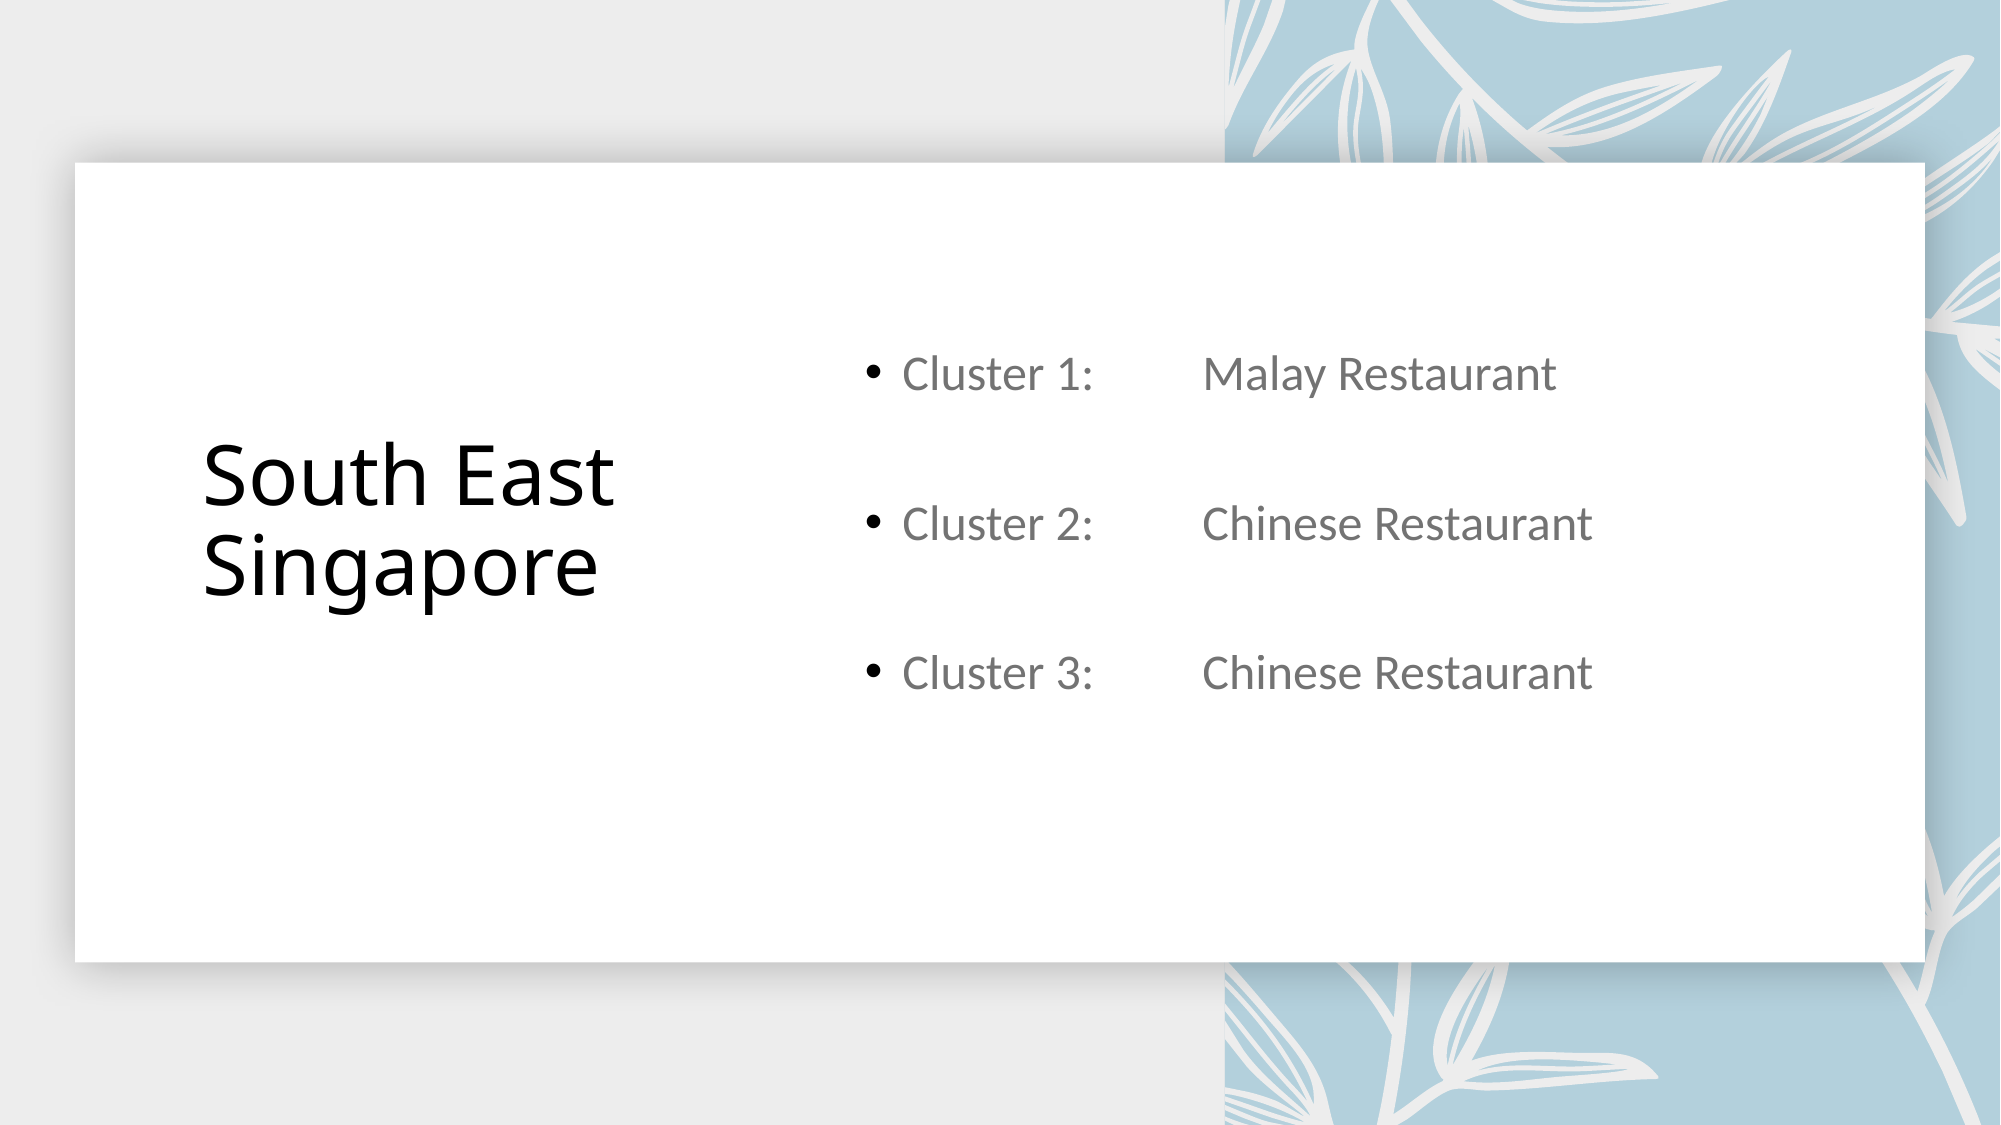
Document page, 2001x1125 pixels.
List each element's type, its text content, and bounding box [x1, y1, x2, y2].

text_box [74, 161, 1224, 964]
list Cluster 1: Malay Restaurant Cluster 2: Chinese Restaurant Cluster 3: Chinese Restaurant [849, 339, 1224, 728]
text_box [0, 0, 1224, 1125]
title South East Singapore [187, 426, 849, 628]
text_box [1224, 0, 2000, 1125]
